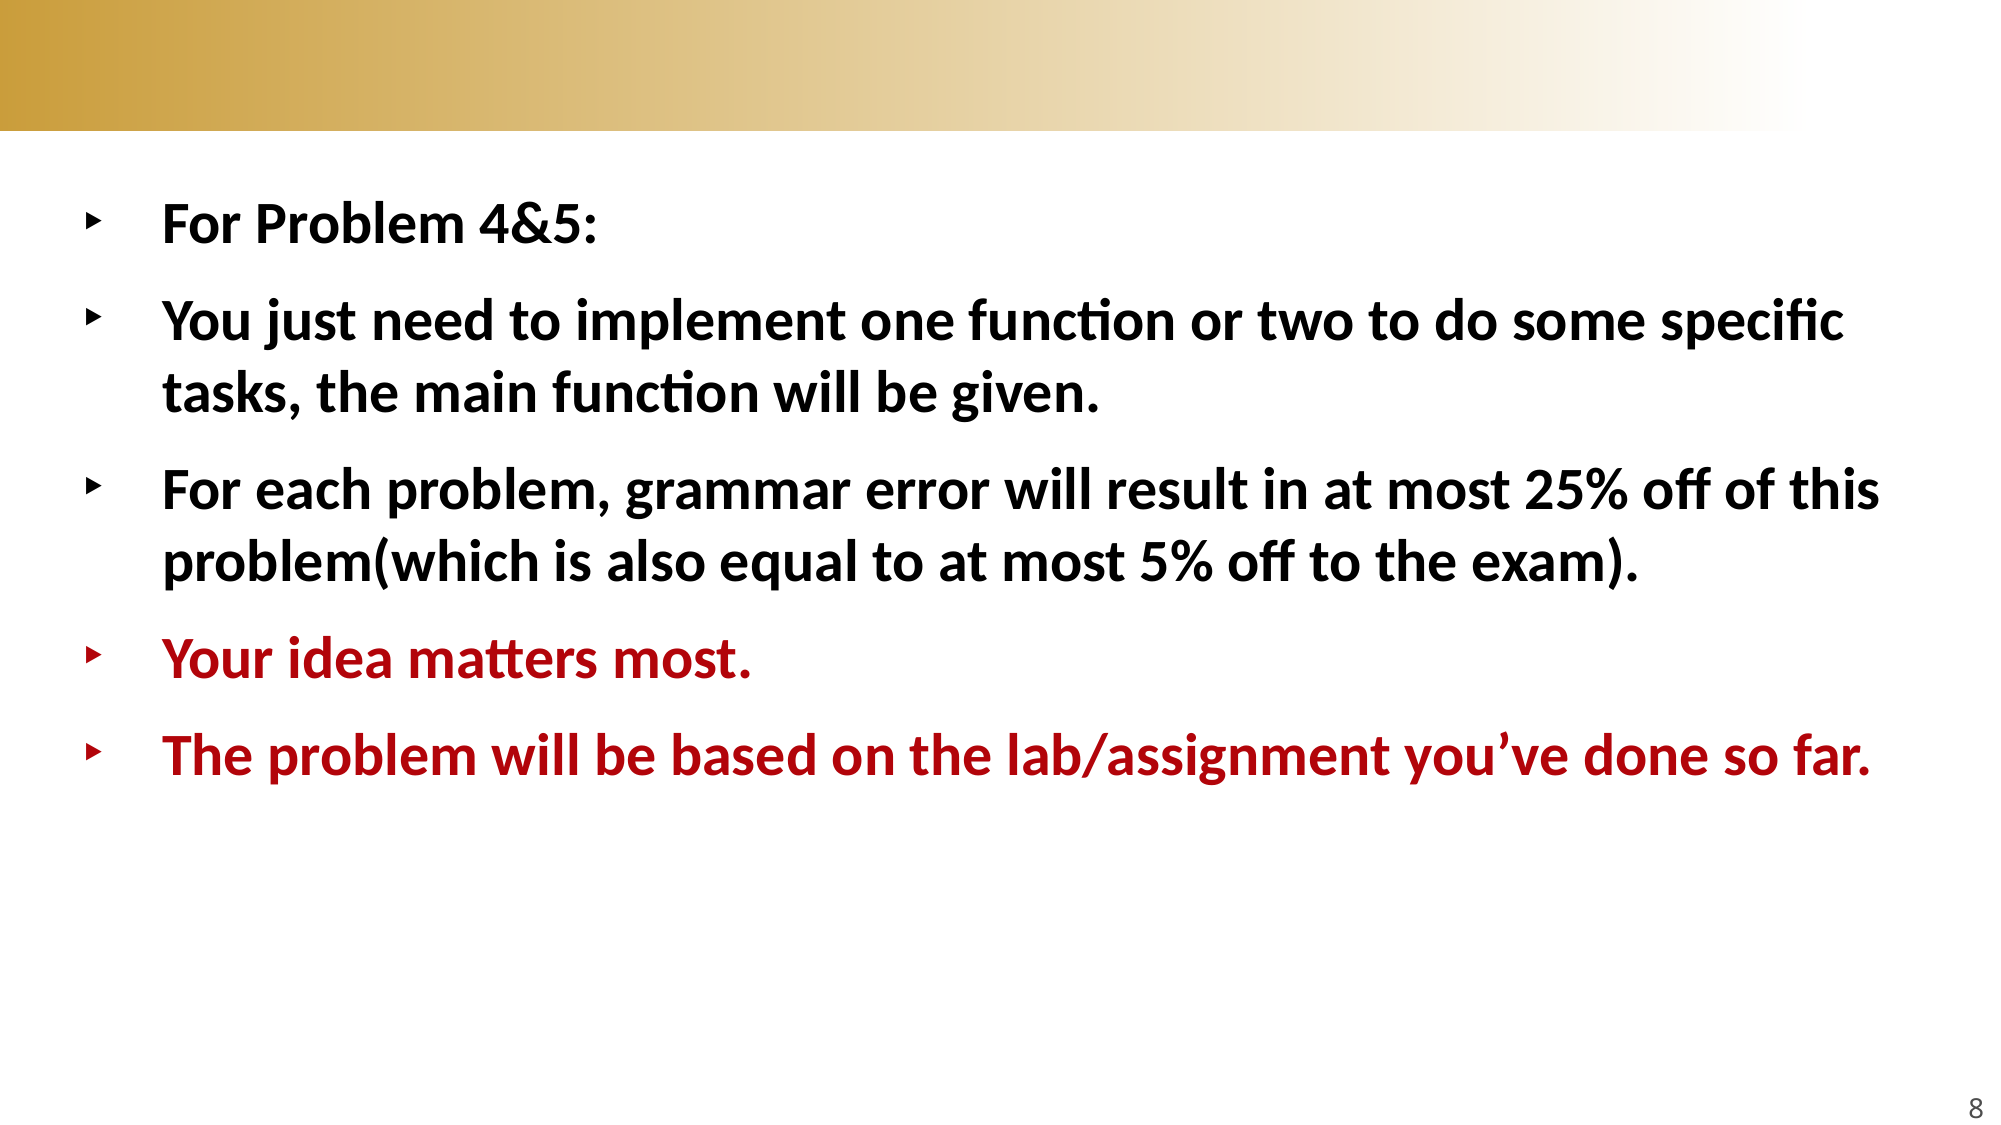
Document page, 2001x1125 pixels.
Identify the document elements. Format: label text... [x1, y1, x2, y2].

slide_number 8 [1952, 1085, 2000, 1125]
list For Problem 4&5: You just need to implement one function or two to do some specific tasks, the main function will be given. For each problem, grammar error will result in at most 25% off of this problem(which is also equal to at most 5% off to the exam). Your idea matters most. The problem will be based on the lab/assignment you’ve done so far. [39, 183, 1914, 1048]
